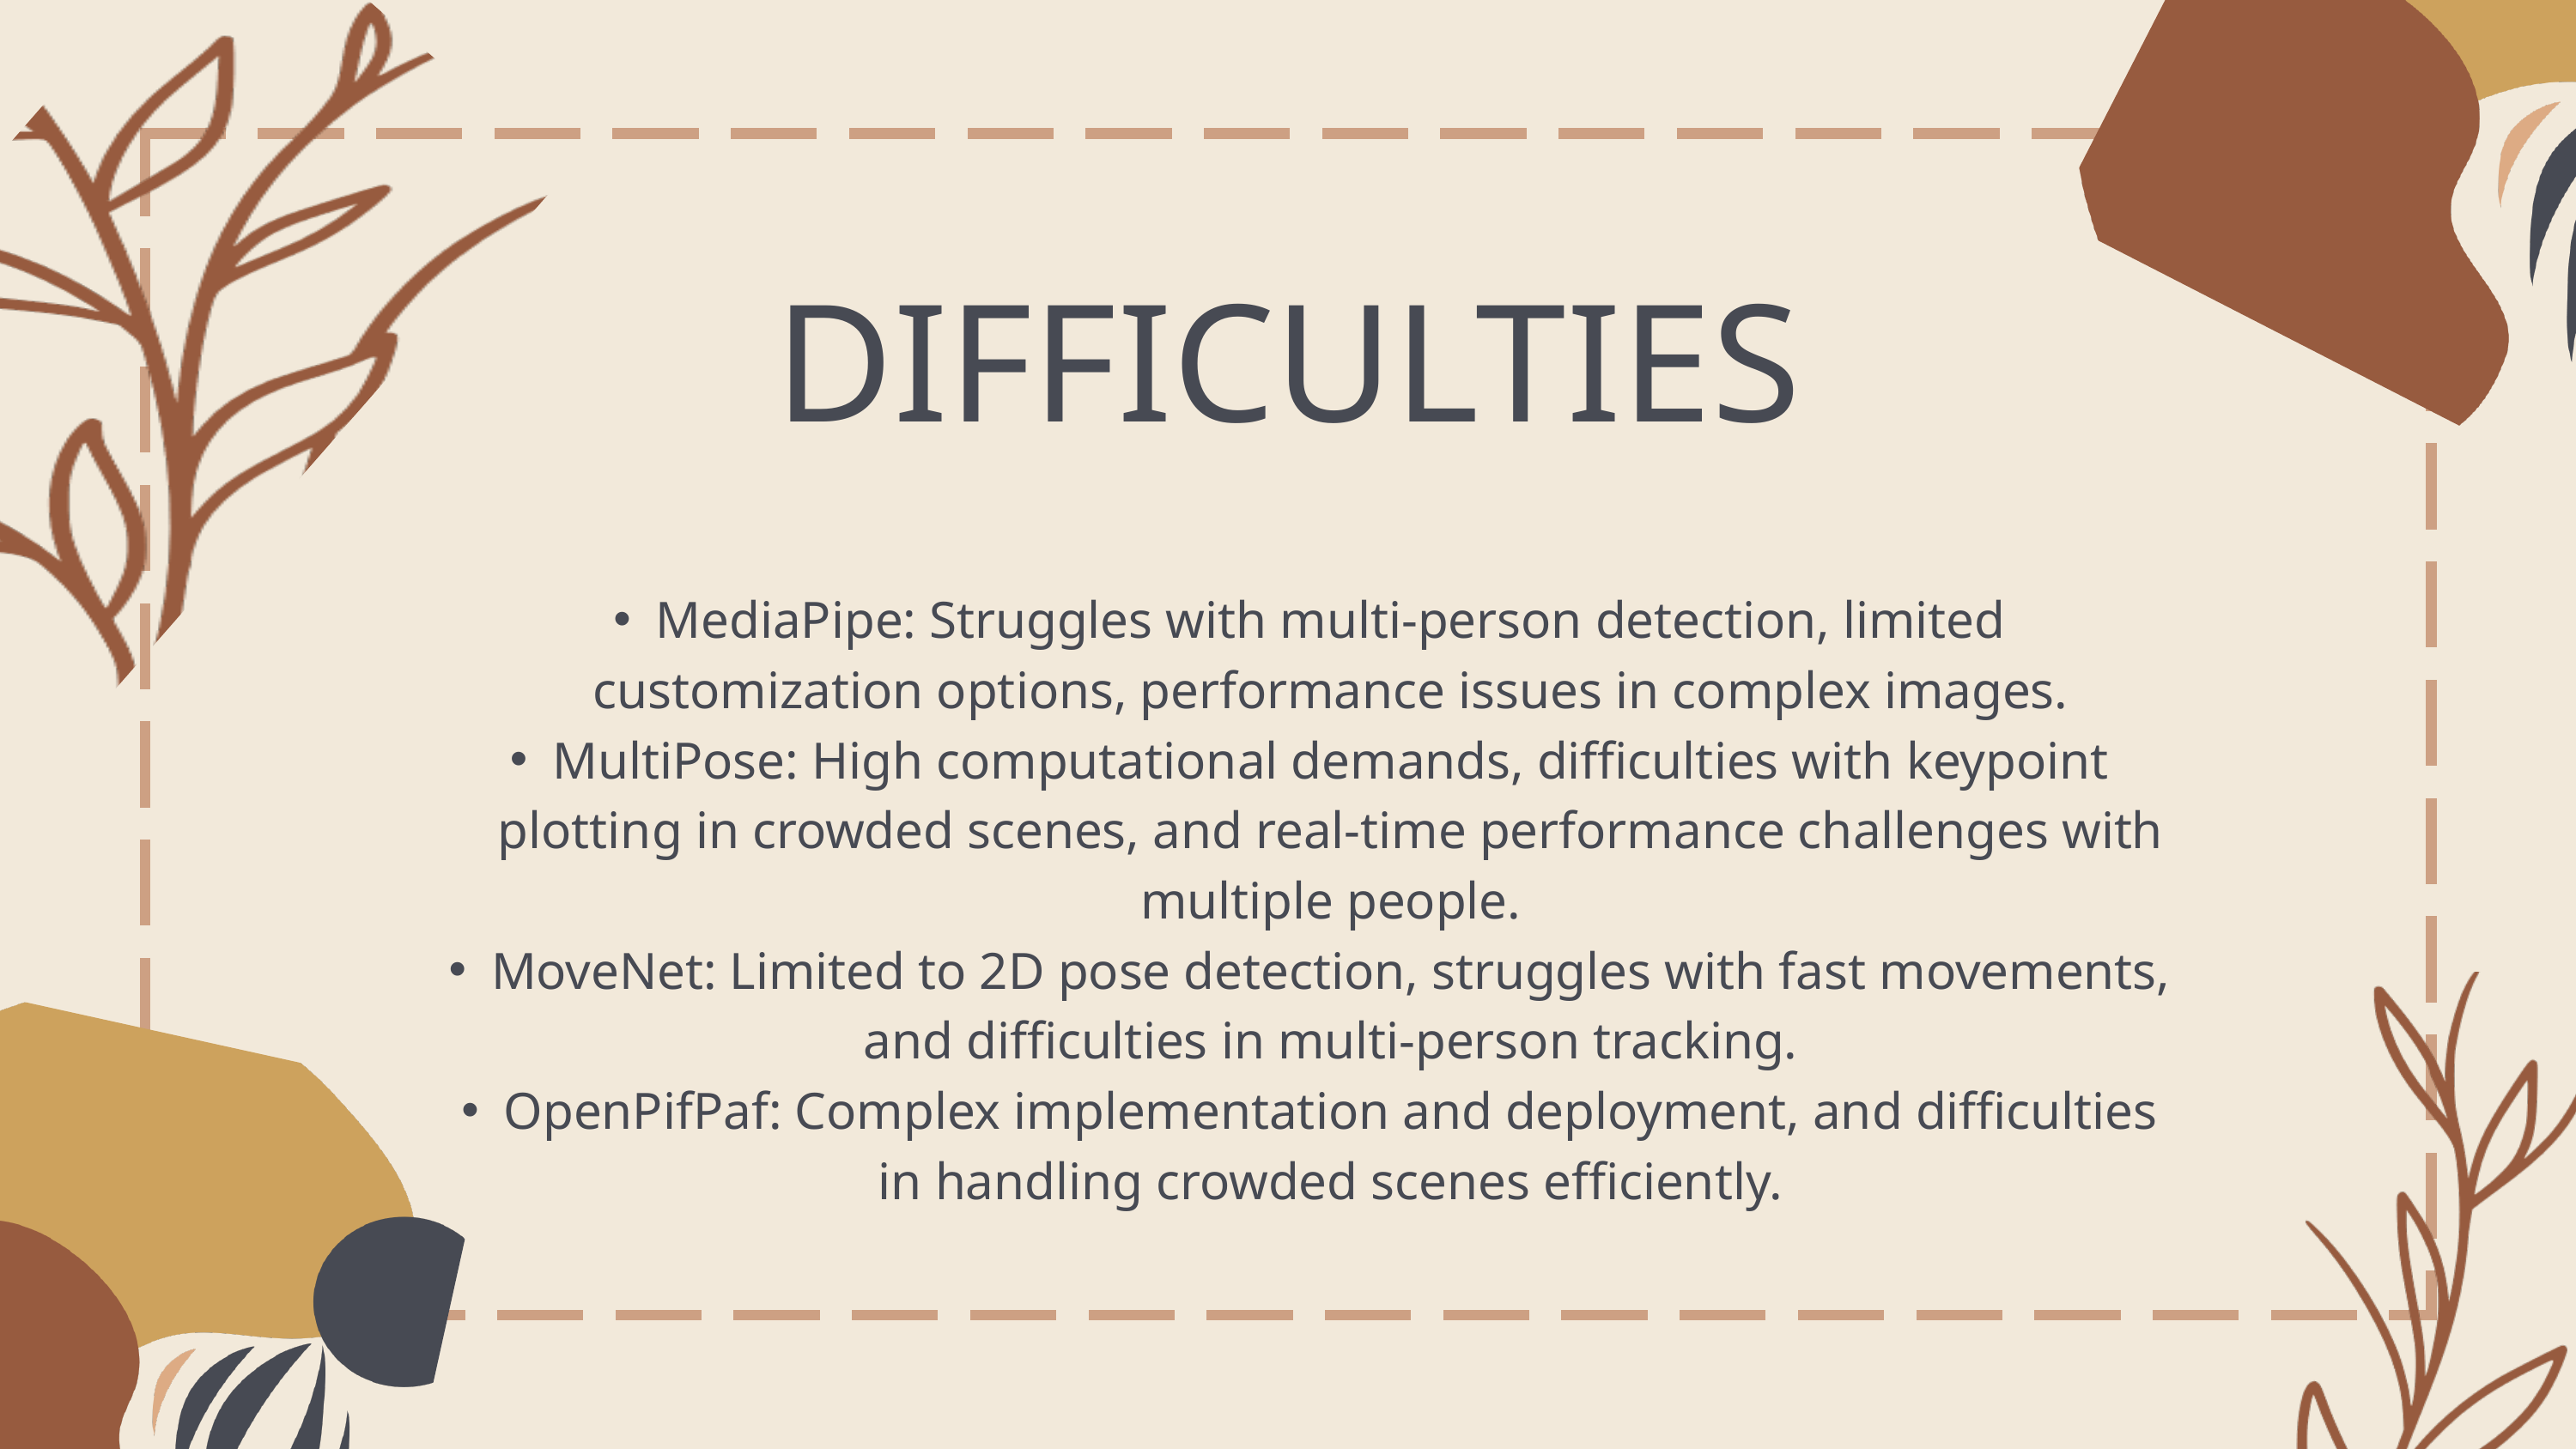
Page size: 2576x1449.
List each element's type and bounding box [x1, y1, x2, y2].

text_box [144, 133, 2432, 1316]
text_box [2276, 969, 2576, 1449]
text_box [0, 996, 447, 1449]
text_box [0, 0, 518, 760]
text_box [2098, 0, 2576, 486]
